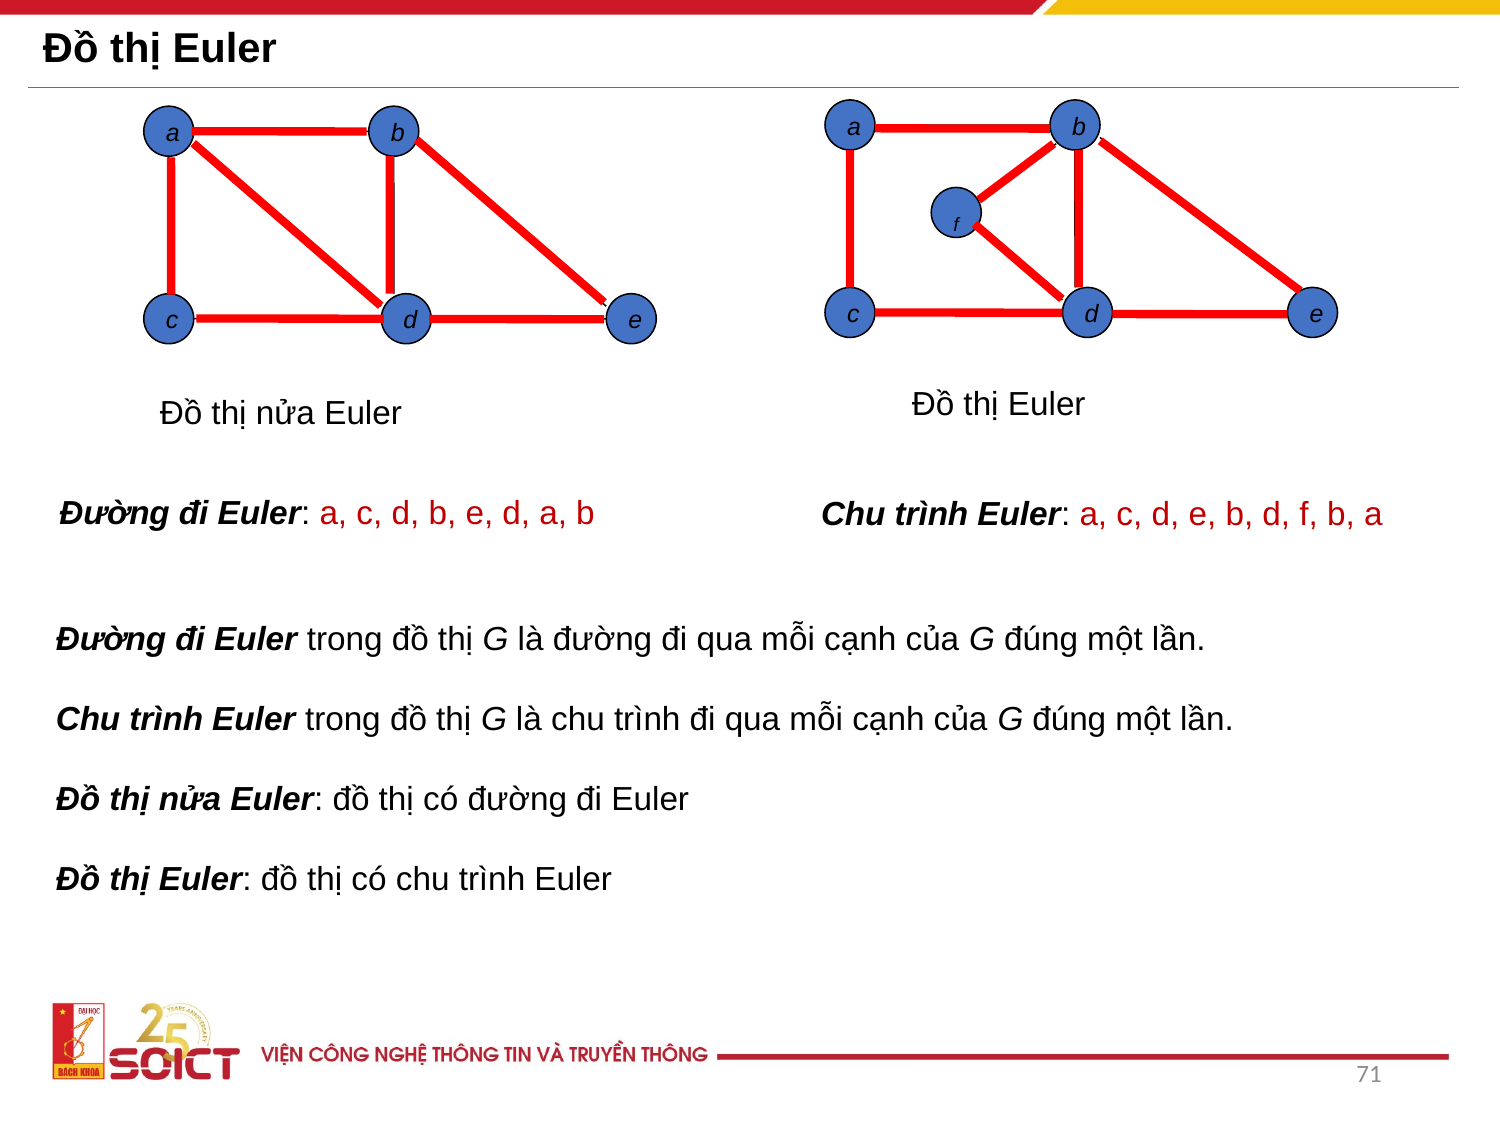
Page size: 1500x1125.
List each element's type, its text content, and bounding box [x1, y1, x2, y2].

title Đồ thị Euler [27, 11, 1322, 87]
text_box Đồ thị Euler [896, 379, 1373, 471]
picture [0, 0, 1500, 1125]
text_box a [825, 99, 876, 150]
text_box b [1050, 99, 1101, 150]
text_box e [606, 293, 657, 344]
text_box Chu trình Euler: a, c, d, e, b, d, f, b, a [797, 484, 1449, 539]
text_box c [825, 287, 875, 338]
text_box e [1287, 287, 1338, 338]
text_box Đường đi Euler: a, c, d, b, e, d, a, b [35, 483, 687, 539]
text_box a [143, 106, 194, 157]
text_box d [1062, 287, 1113, 338]
text_box Đường đi Euler trong đồ thị G là đường đi qua mỗi cạnh của G đúng một lần. Chu trình Euler trong đồ thị G là chu trình đi qua mỗi cạnh của G đúng một lần. Đồ thị nửa Euler: đồ thị có đường đi Euler Đồ thị Euler: đồ thị có chu trình Euler [41, 610, 1397, 905]
text_box b [368, 106, 419, 157]
text_box Đồ thị nửa Euler [145, 383, 521, 439]
slide_number 71 [1059, 1042, 1397, 1103]
text_box f [931, 187, 982, 238]
text_box d [381, 293, 432, 344]
text_box c [143, 293, 194, 344]
